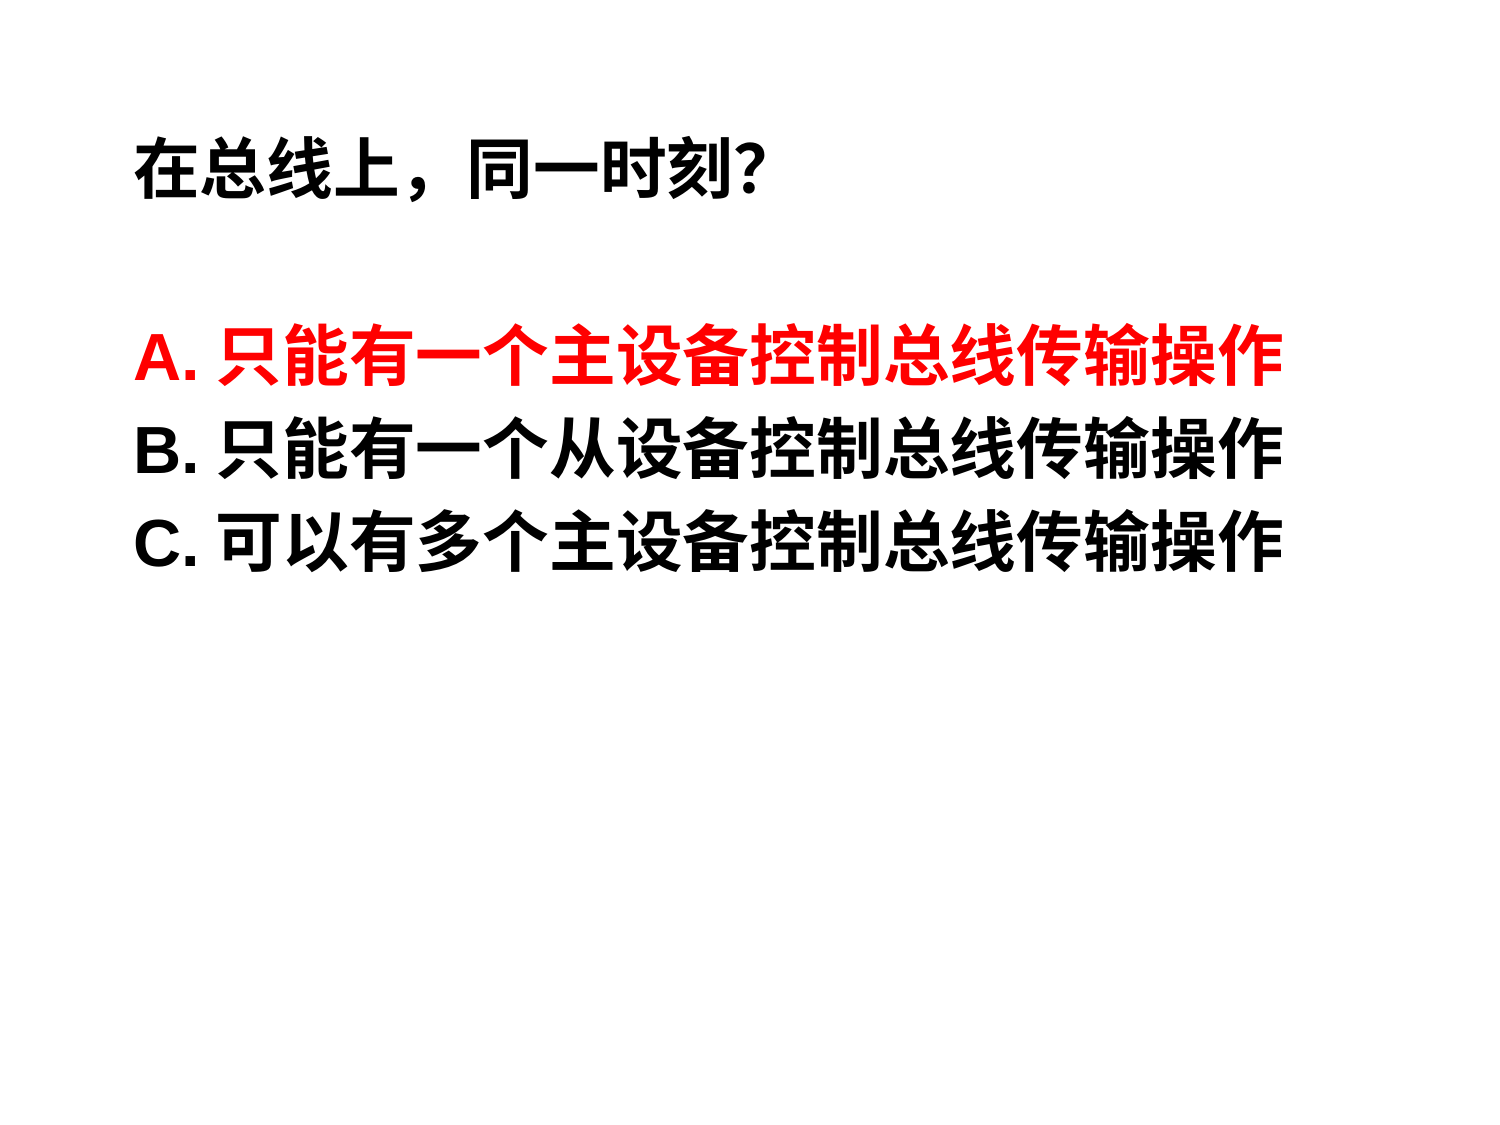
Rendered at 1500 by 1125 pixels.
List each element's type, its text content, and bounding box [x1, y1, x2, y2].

list 在总线上，同一时刻？ A.只能有一个主设备控制总线传输操作 B.只能有一个从设备控制总线传输操作 C.可以有多个主设备控制总线传输操作 [118, 119, 1469, 862]
